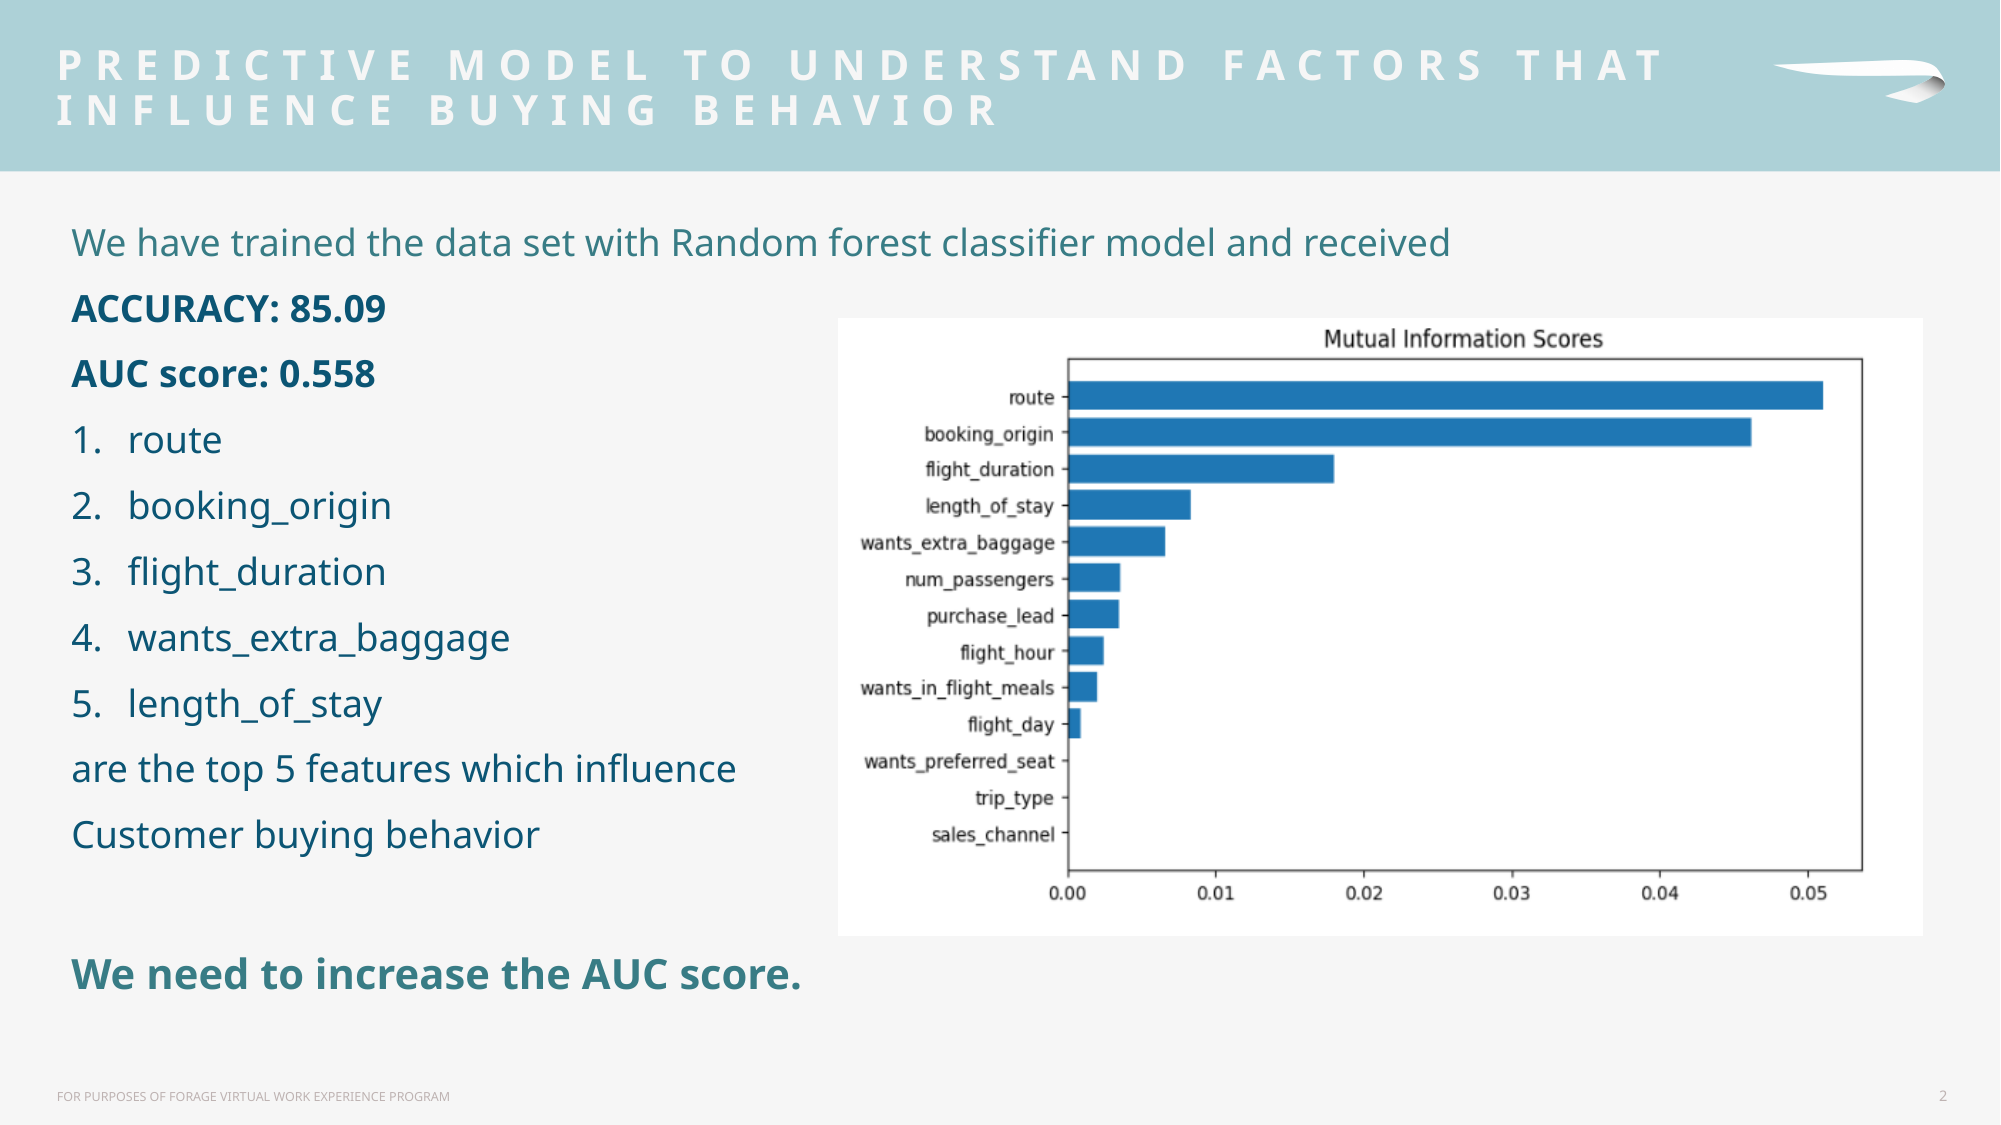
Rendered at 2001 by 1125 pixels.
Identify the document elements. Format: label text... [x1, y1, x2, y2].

list We have trained the data set with Random forest classifier model and received ACCURACY: 85.09 AUC score: 0.558 route booking_origin flight_duration wants_extra_baggage length_of_stay are the top 5 features which influence Customer buying behavior We need to increase the AUC score. [56, 211, 1820, 938]
title predictive model to understand factors that influence buying behavior [56, 53, 1794, 126]
picture [1794, 60, 1945, 103]
picture [838, 318, 1923, 936]
